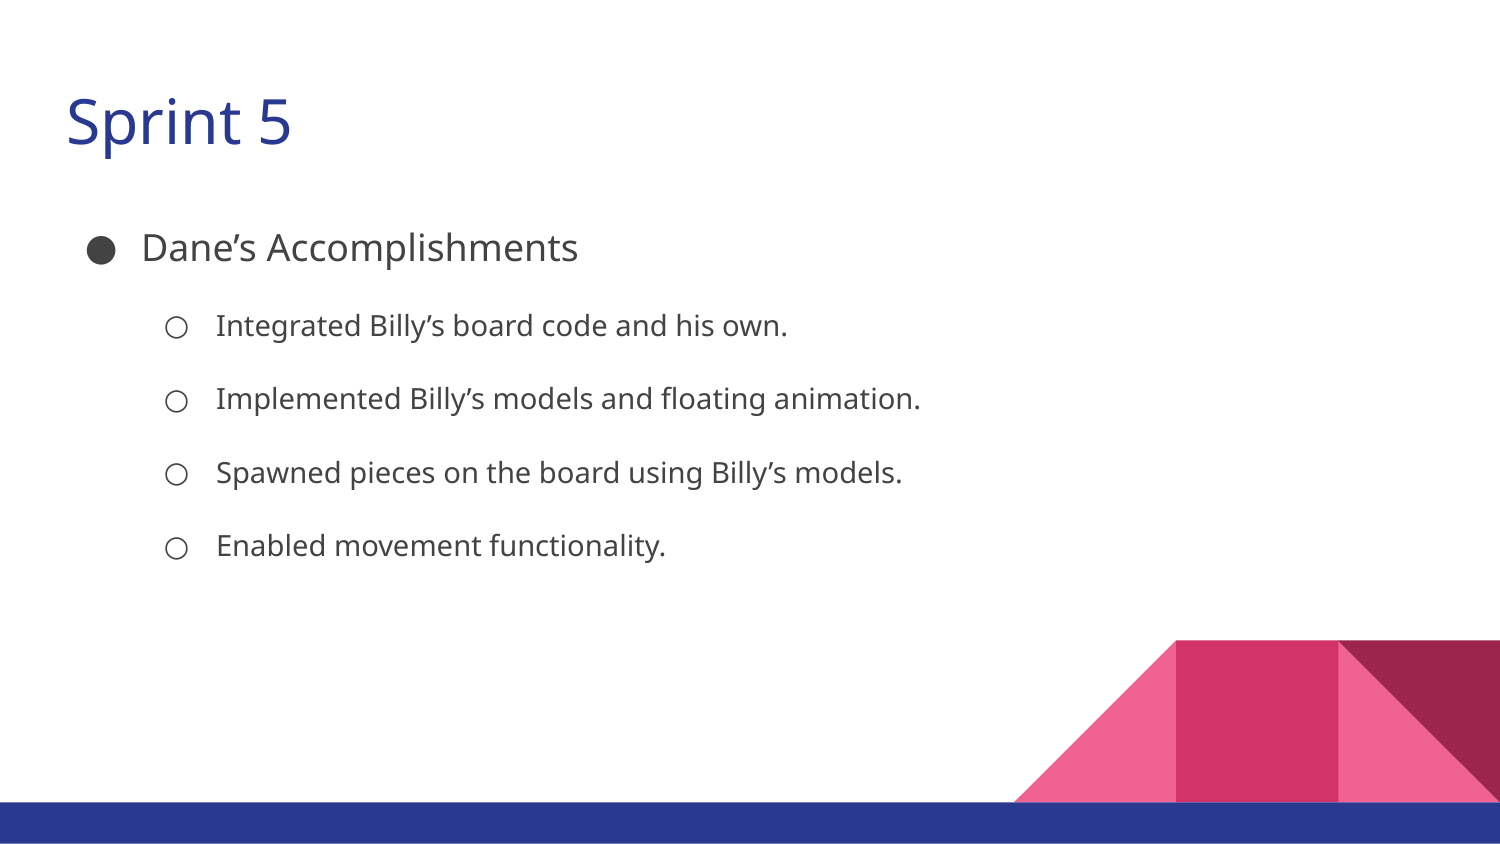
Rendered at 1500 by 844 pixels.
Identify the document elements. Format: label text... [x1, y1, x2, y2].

list Dane’s Accomplishments Integrated Billy’s board code and his own. Implemented Billy’s models and floating animation. Spawned pieces on the board using Billy’s models. Enabled movement functionality. [51, 201, 1449, 750]
title Sprint 5 [51, 67, 1449, 167]
